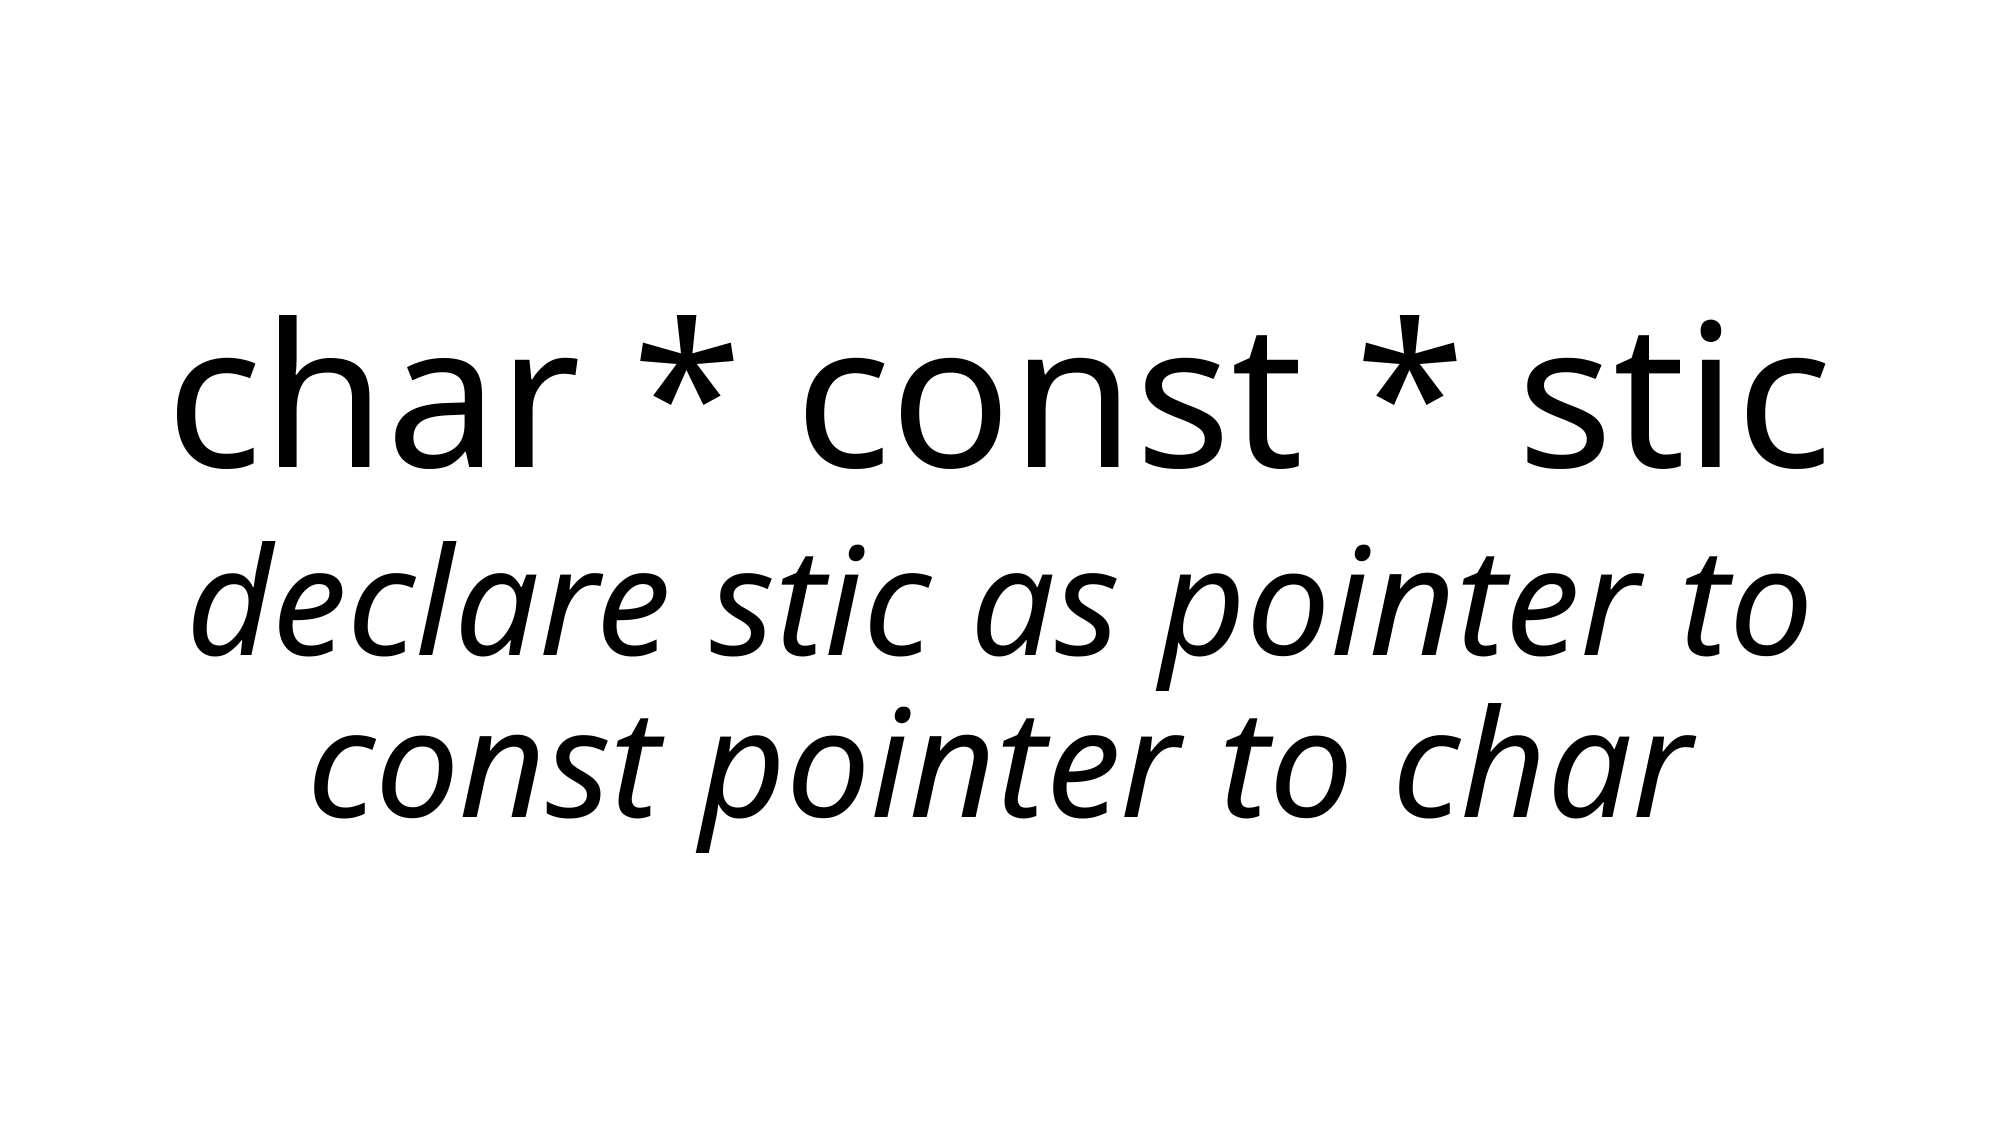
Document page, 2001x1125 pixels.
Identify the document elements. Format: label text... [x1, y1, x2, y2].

text_box declare stic as pointer to const pointer to char [137, 512, 1863, 1027]
title char * const * stic [137, 294, 1863, 512]
